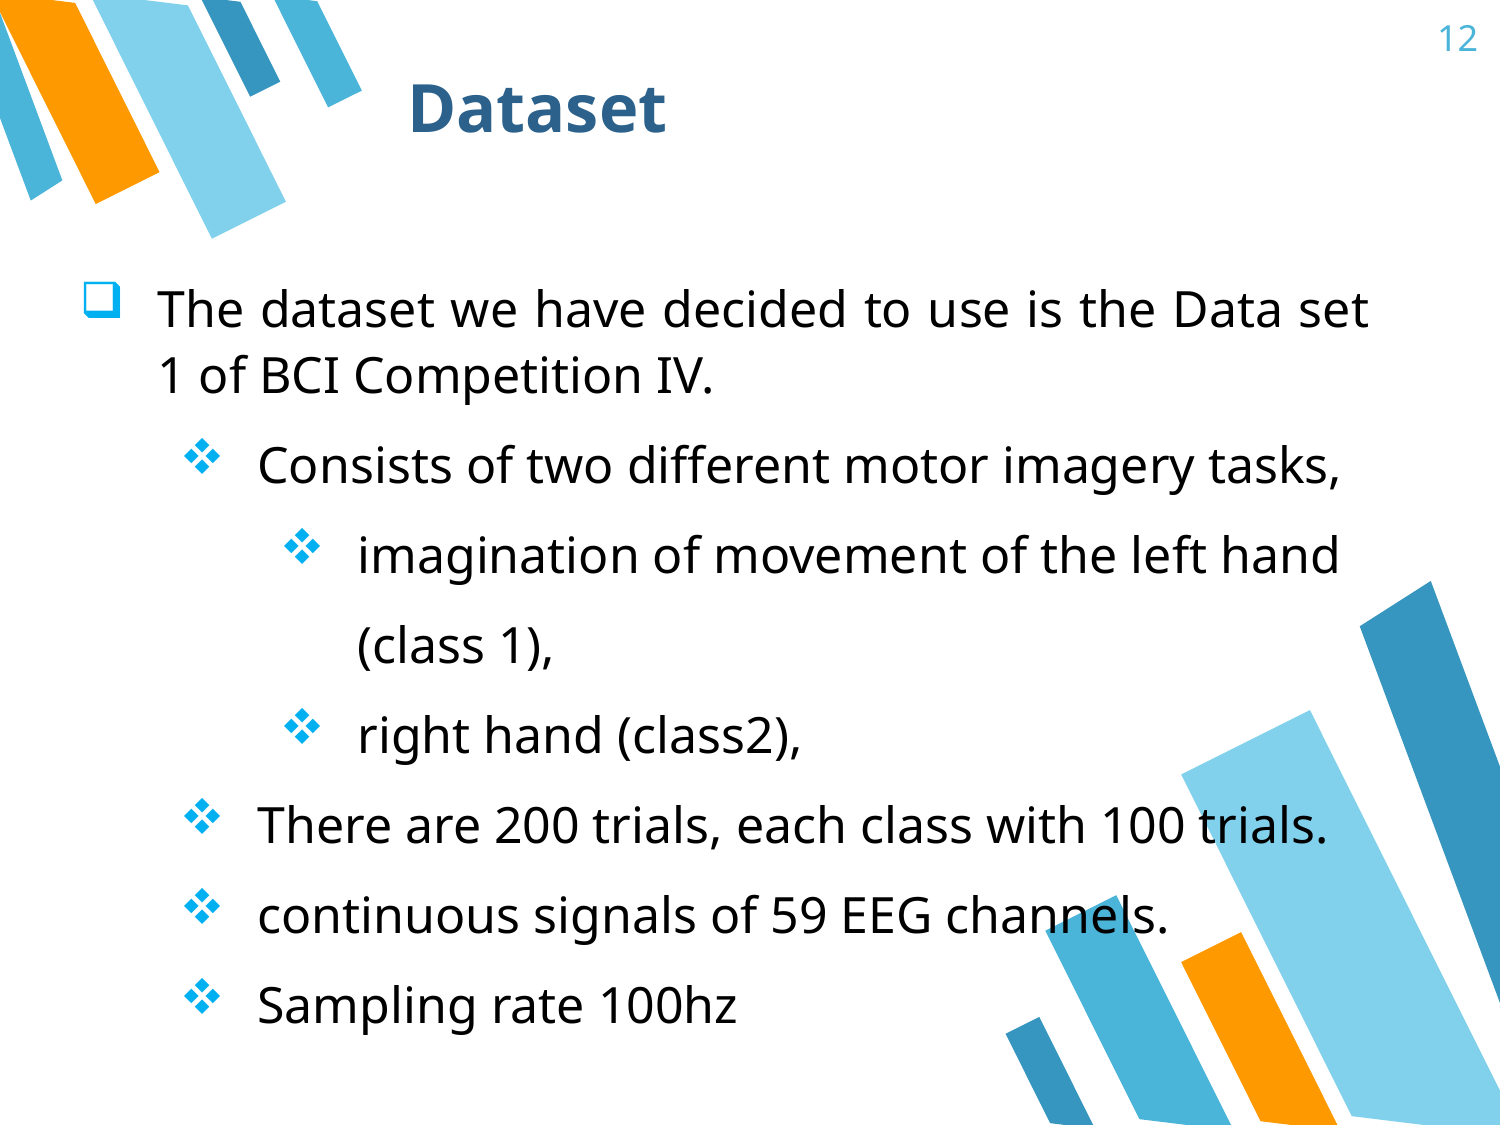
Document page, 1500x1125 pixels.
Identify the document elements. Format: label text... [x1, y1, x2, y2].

title Dataset [392, 11, 1337, 161]
slide_number 12 [1403, 0, 1494, 87]
list The dataset we have decided to use is the Data set 1 of BCI Competition IV. Consists of two different motor imagery tasks, imagination of movement of the left hand (class 1), right hand (class2), There are 200 trials, each class with 100 trials. continuous signals of 59 EEG channels. Sampling rate 100hz [42, 256, 1385, 808]
